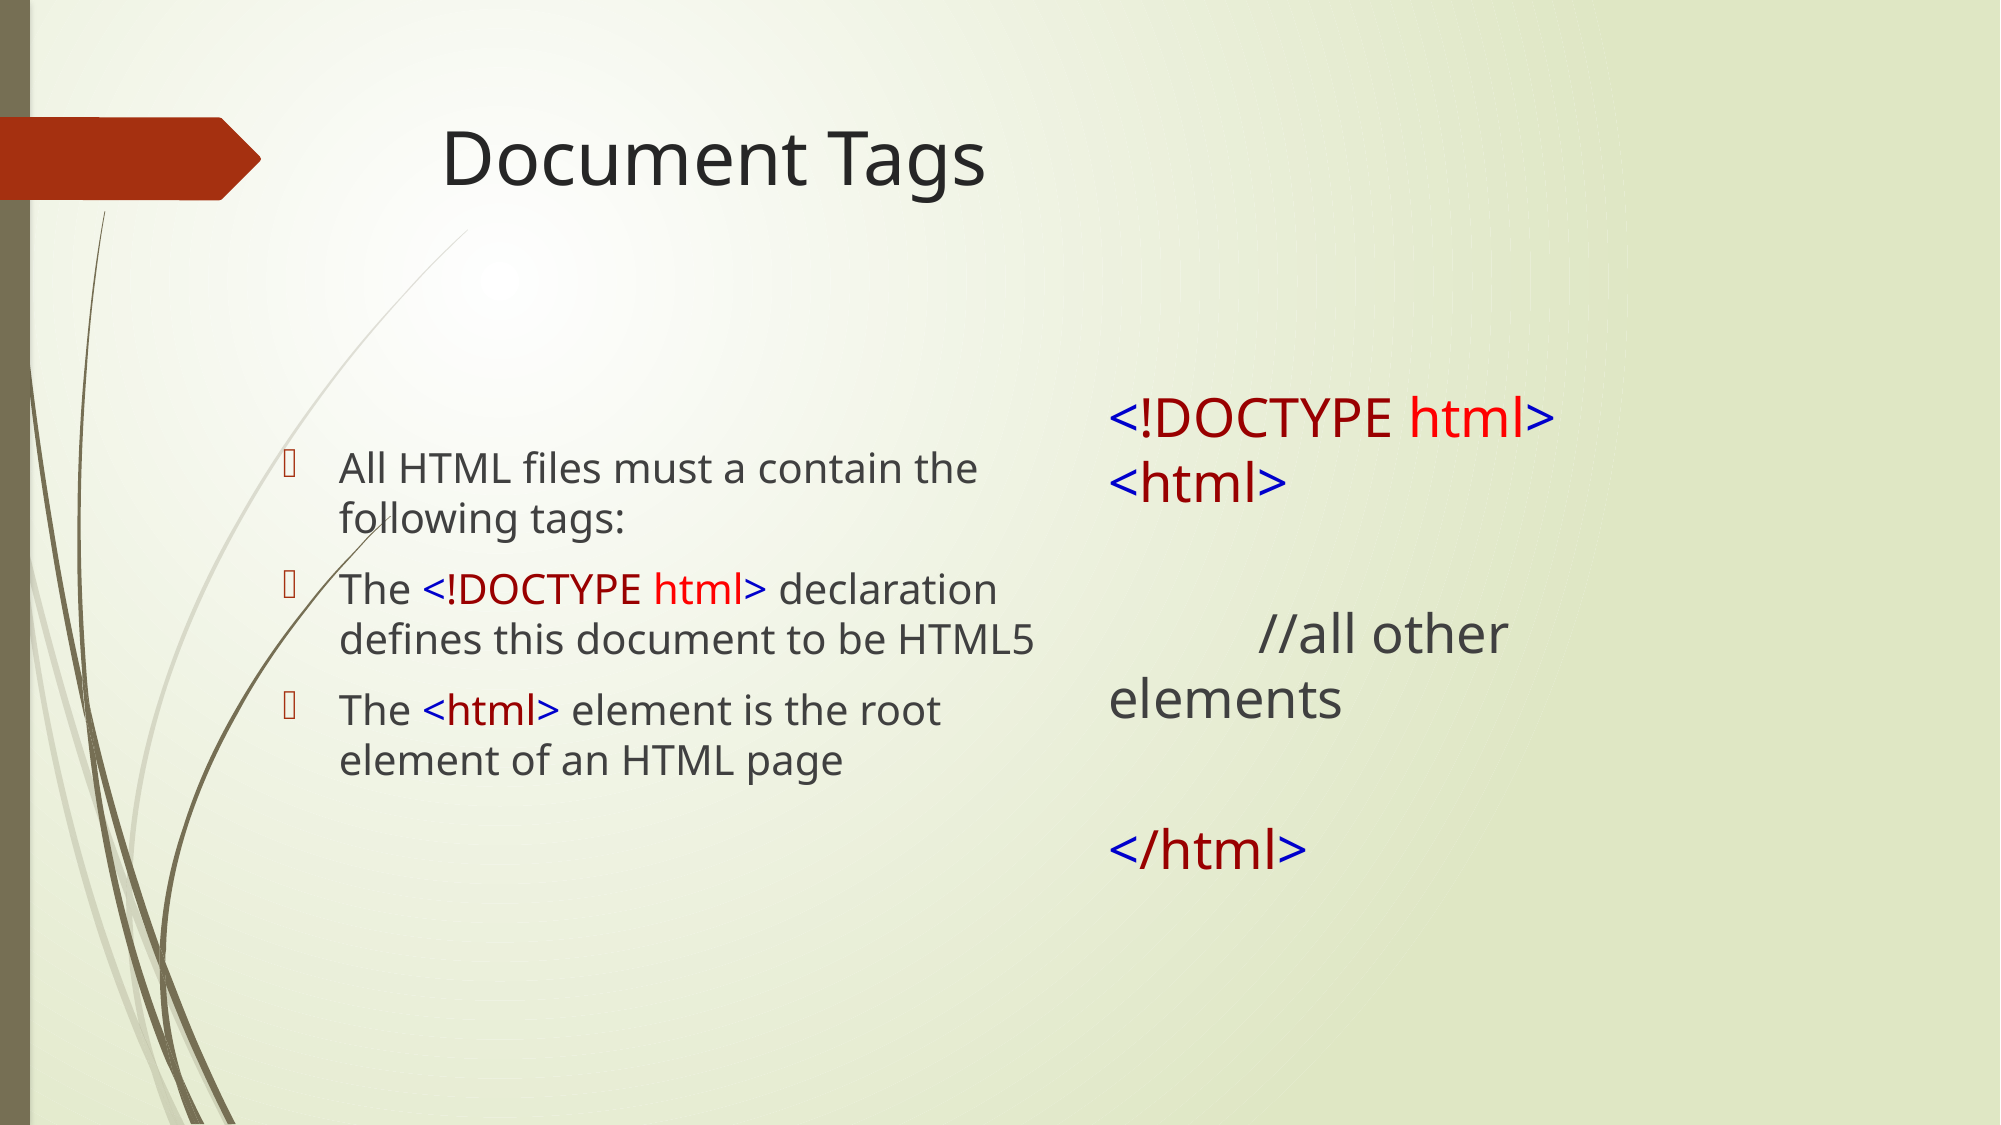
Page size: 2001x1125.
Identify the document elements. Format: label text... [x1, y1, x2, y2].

list All HTML files must a contain the following tags: The <!DOCTYPE html> declaration defines this document to be HTML5 The <html> element is the root element of an HTML page [267, 336, 1066, 1032]
list <!DOCTYPE html> <html> //all other elements </html> [1093, 336, 1757, 993]
title Document Tags [425, 102, 1888, 313]
